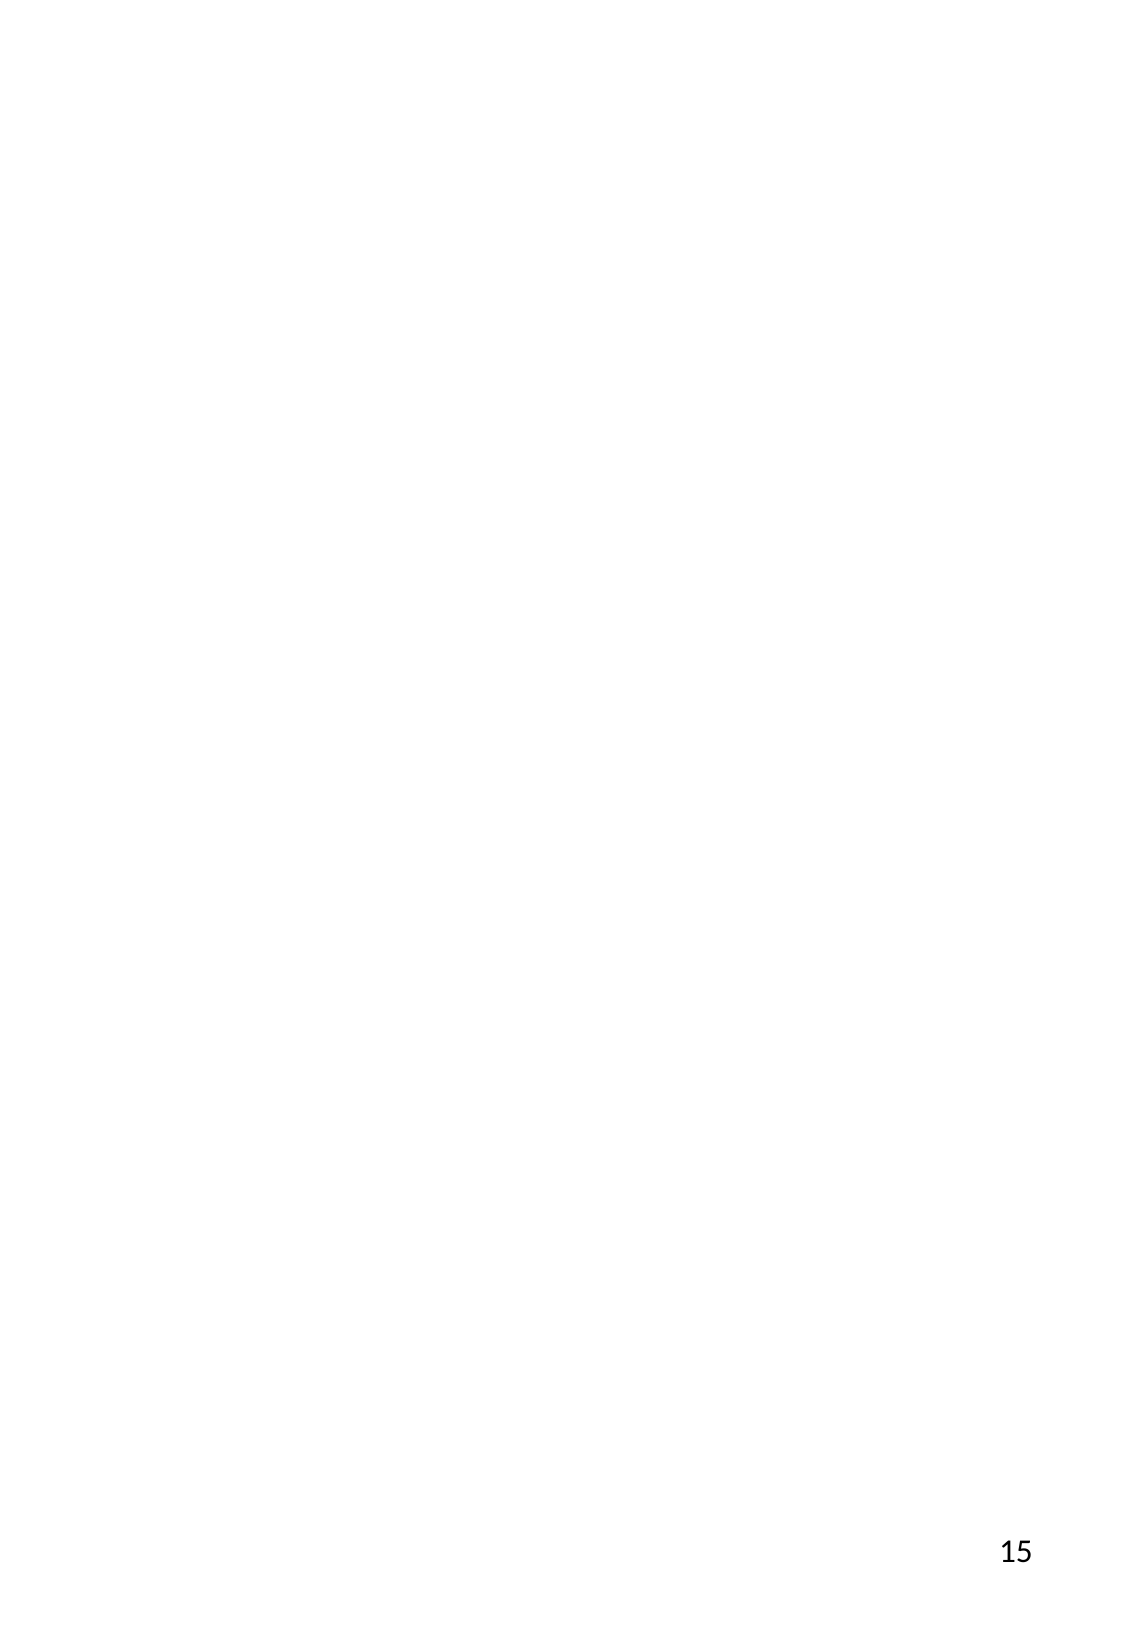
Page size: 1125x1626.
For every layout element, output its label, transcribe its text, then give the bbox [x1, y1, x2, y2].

slide_number 15 [794, 1506, 1048, 1593]
